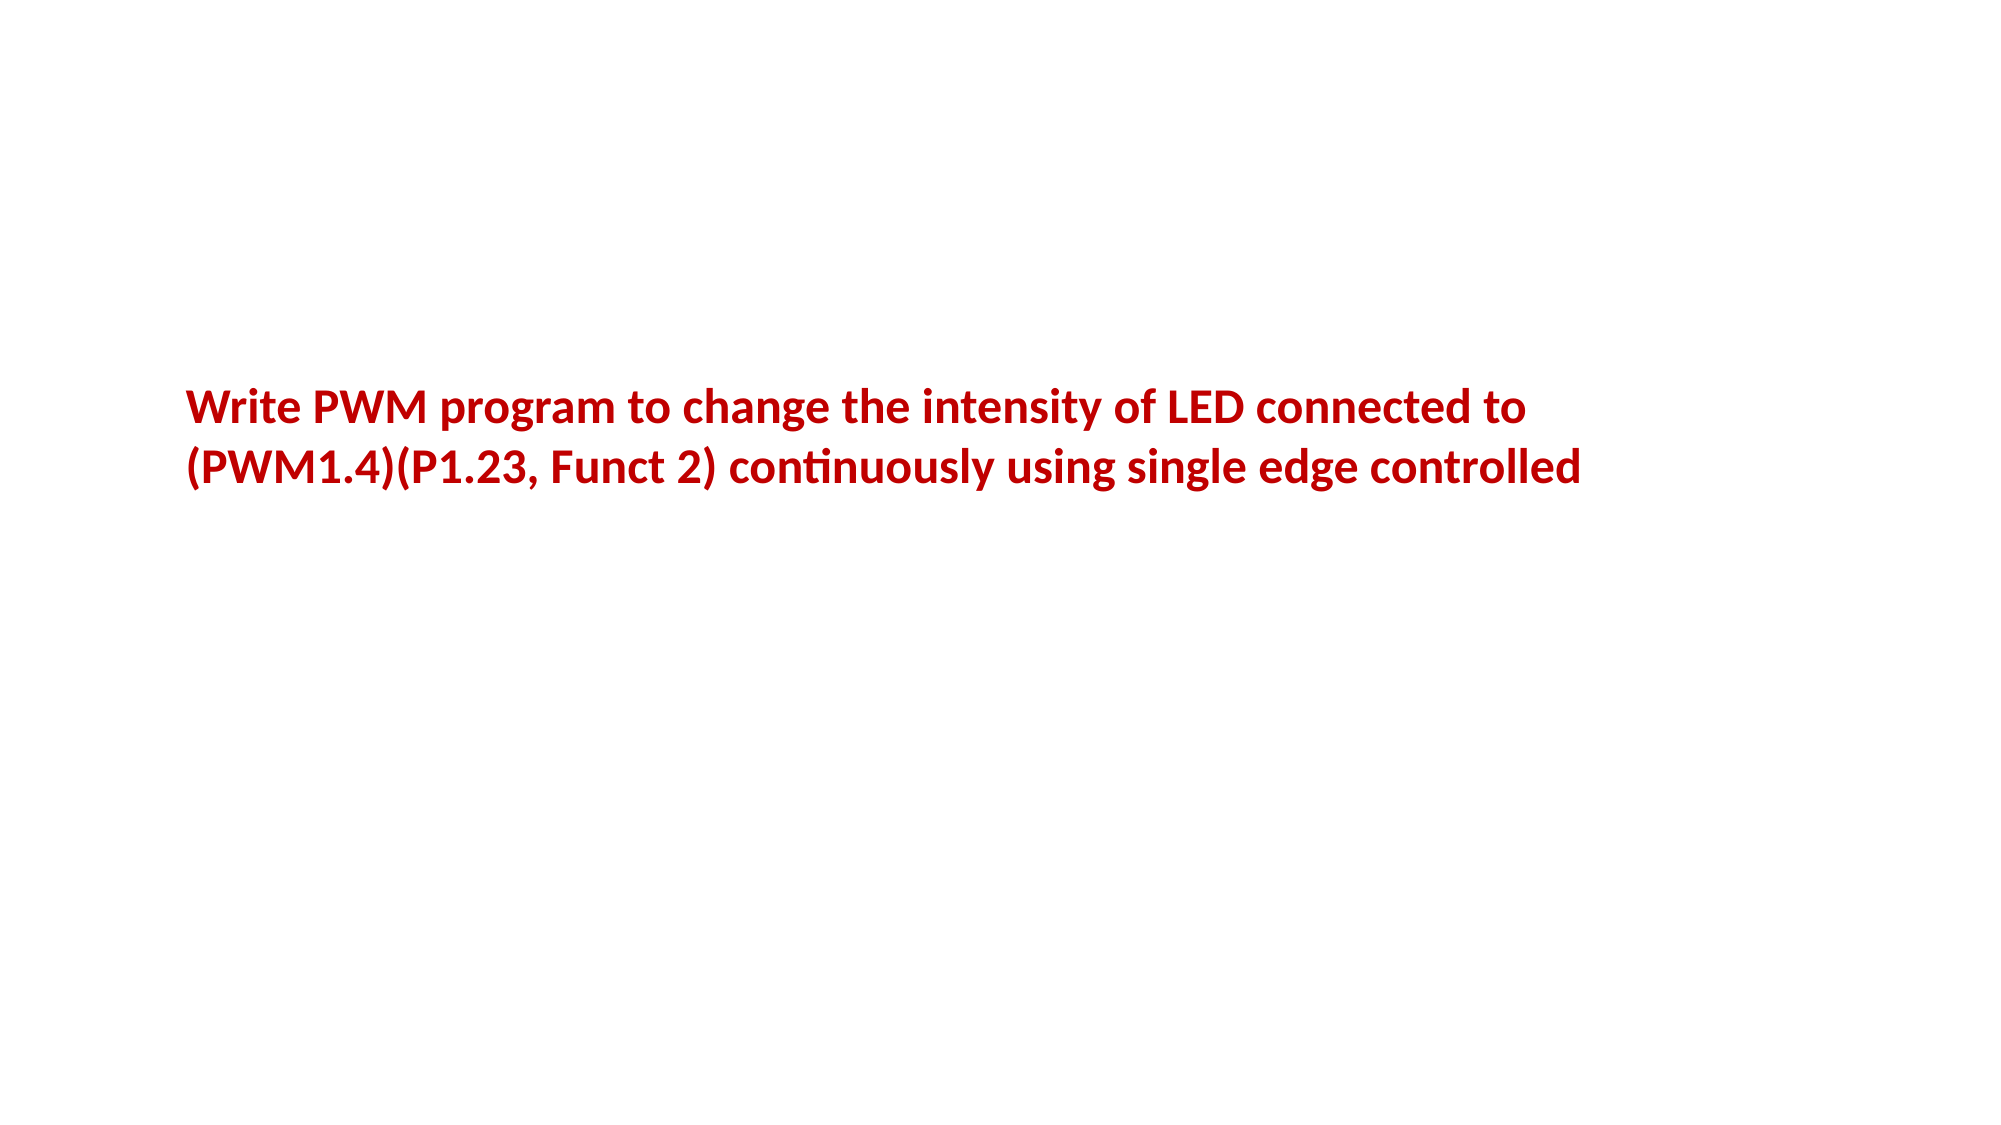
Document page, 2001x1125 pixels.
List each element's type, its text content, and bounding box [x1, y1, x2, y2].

text_box Write PWM program to change the intensity of LED connected to (PWM1.4)(P1.23, Funct 2) continuously using single edge controlled [170, 366, 1717, 502]
